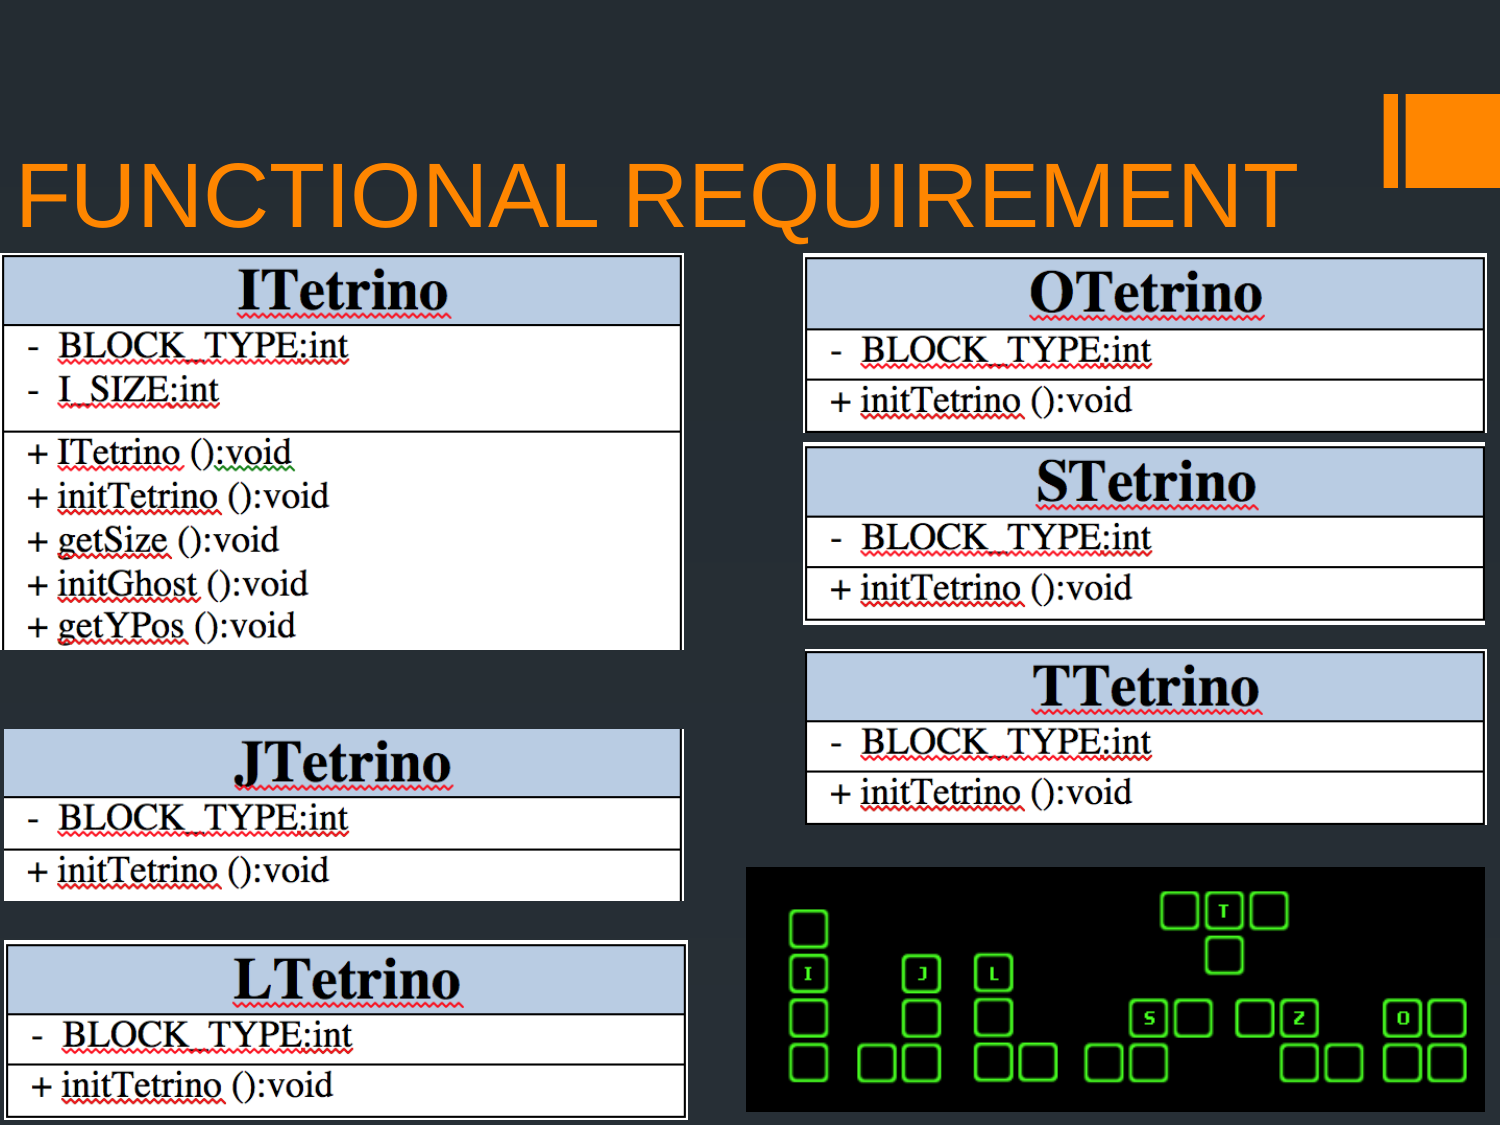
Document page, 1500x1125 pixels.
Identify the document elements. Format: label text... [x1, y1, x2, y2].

title FUNCTIONAL REQUIREMENT [0, 64, 1350, 254]
picture [3, 940, 688, 1121]
picture [3, 728, 684, 901]
picture [802, 252, 1487, 433]
picture [0, 252, 684, 650]
picture [802, 442, 1485, 625]
picture [804, 648, 1487, 825]
picture [745, 866, 1485, 1113]
